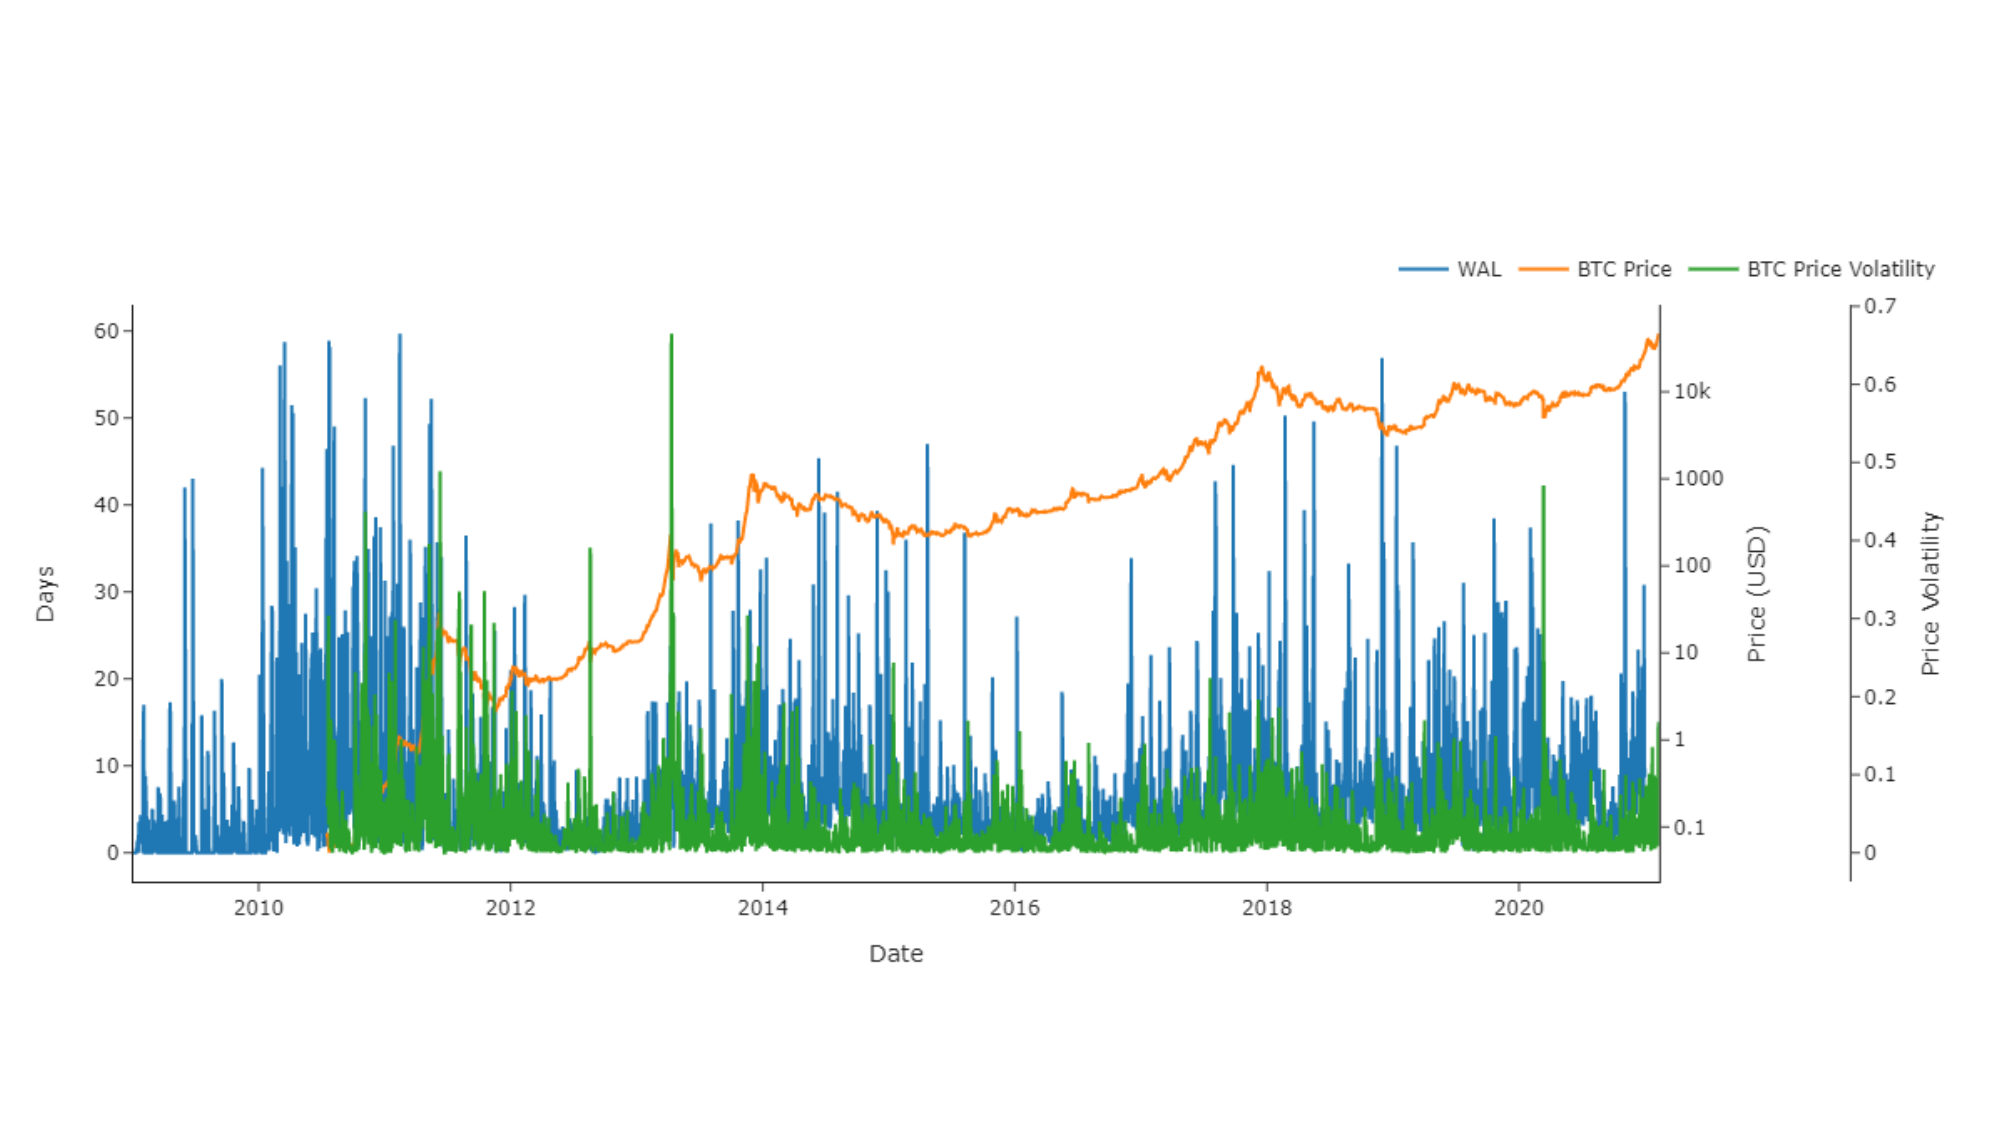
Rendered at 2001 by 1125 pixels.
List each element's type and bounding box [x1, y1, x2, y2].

list [0, 138, 1960, 1014]
